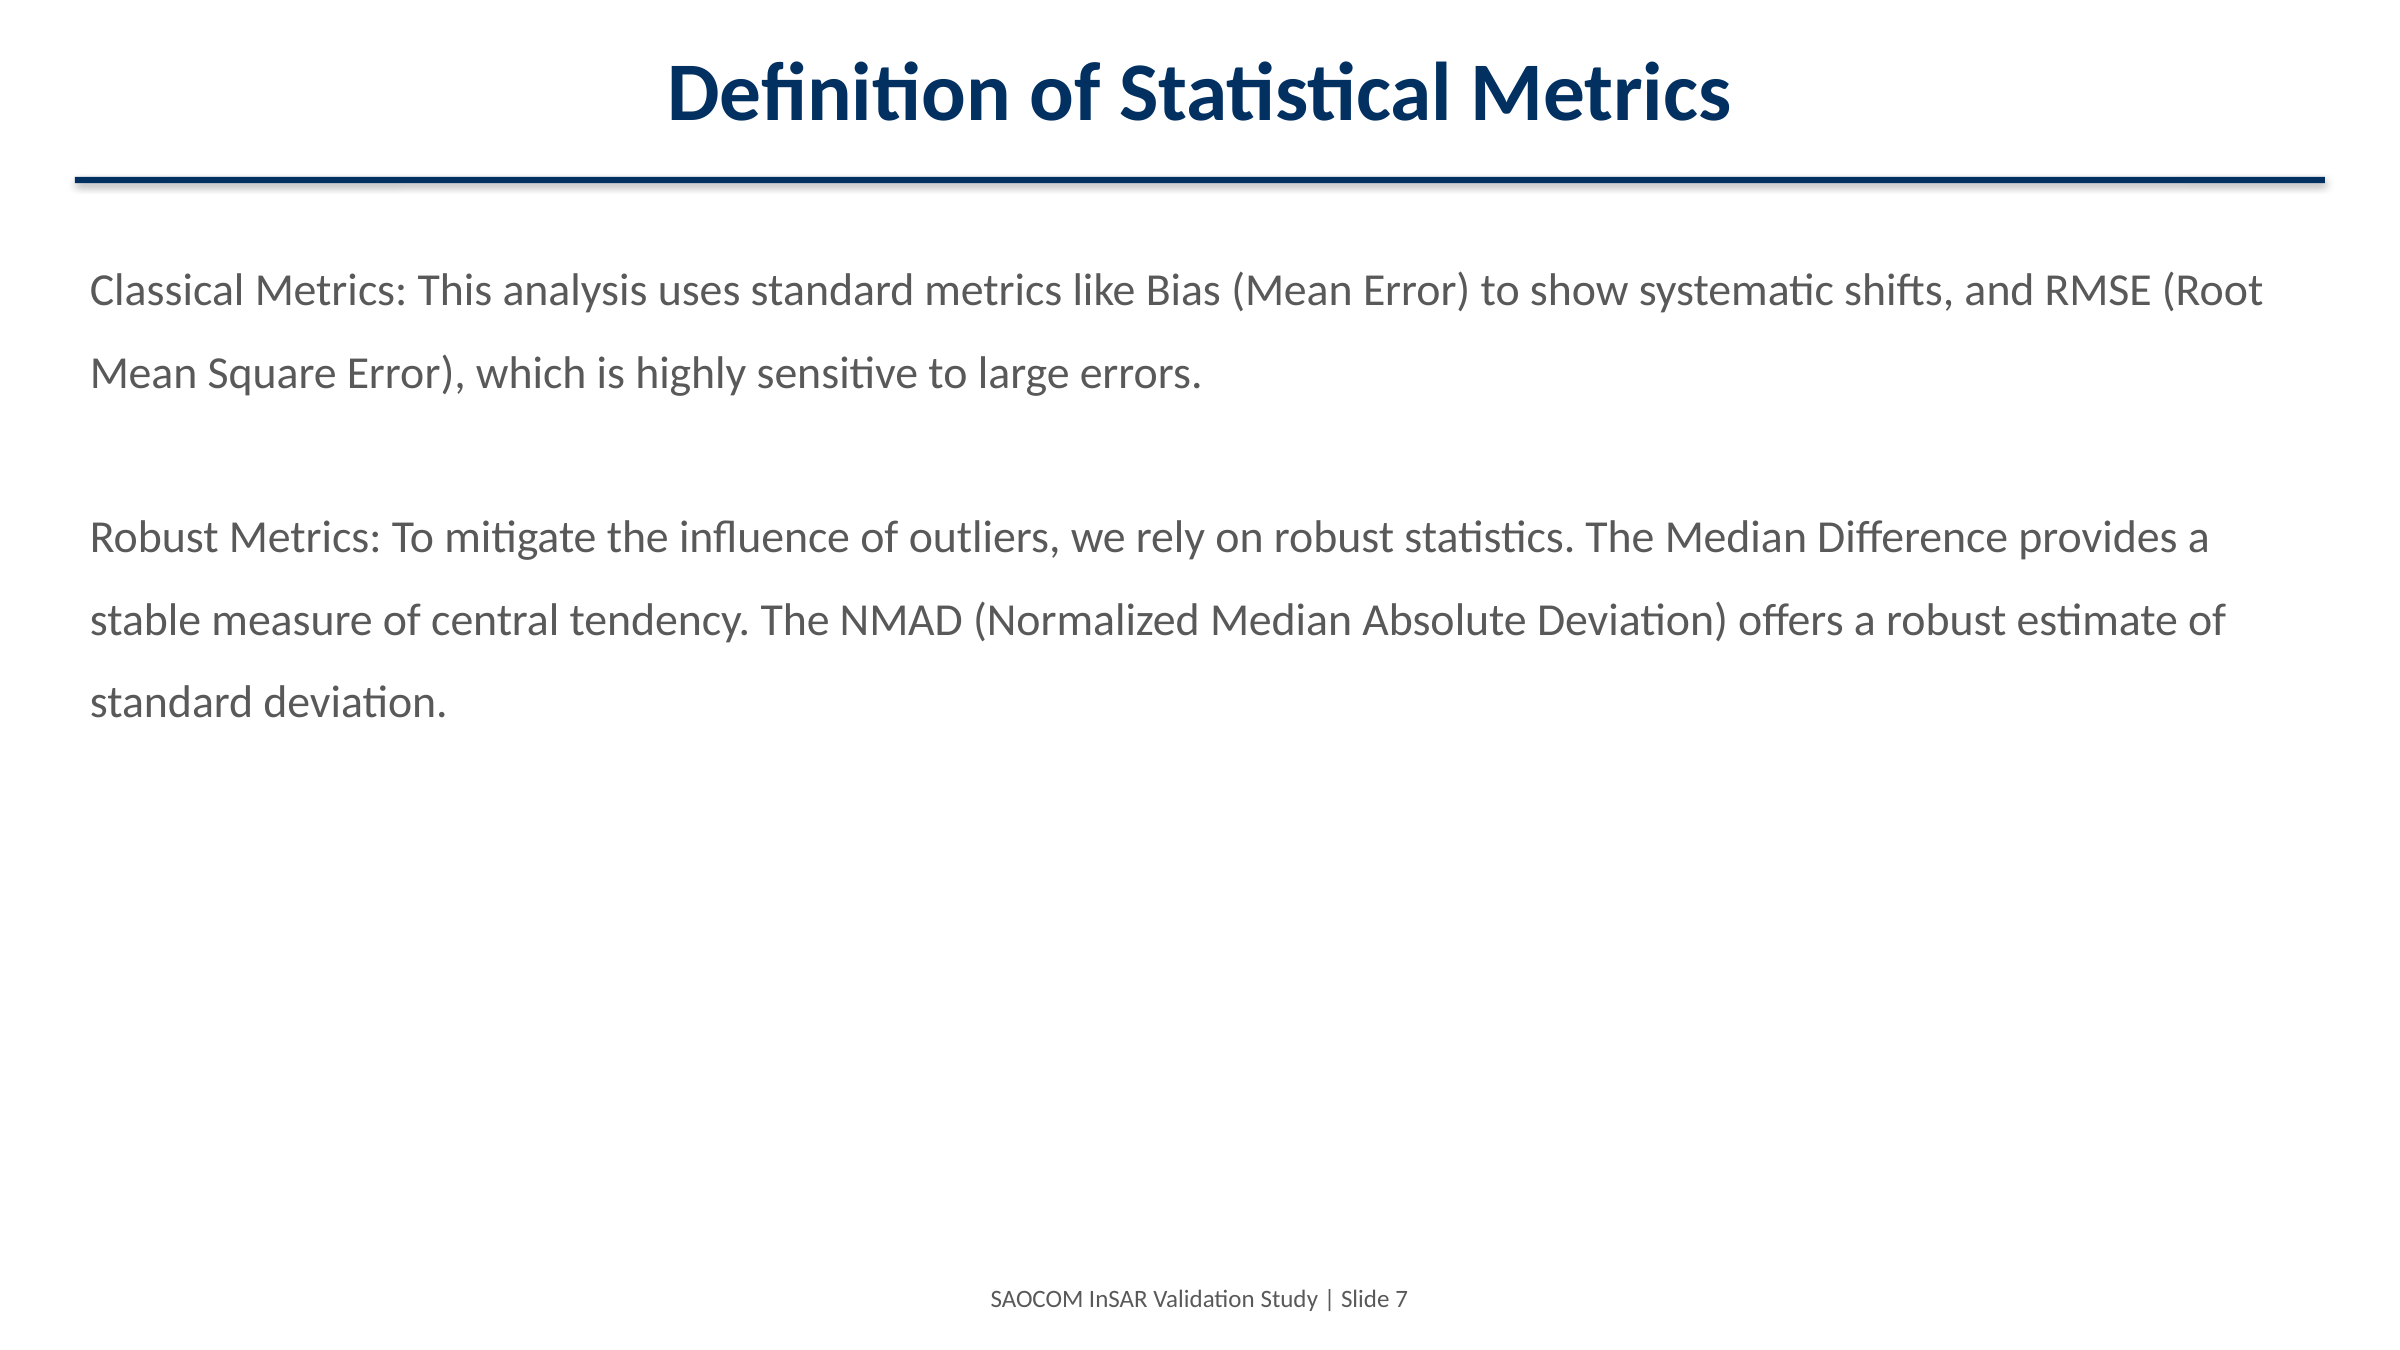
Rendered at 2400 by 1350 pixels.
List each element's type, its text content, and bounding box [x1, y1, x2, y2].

text_box Classical Metrics: This analysis uses standard metrics like Bias (Mean Error) to show systematic shifts, and RMSE (Root Mean Square Error), which is highly sensitive to large errors. Robust Metrics: To mitigate the influence of outliers, we rely on robust statistics. The Median Difference provides a stable measure of central tendency. The NMAD (Normalized Median Absolute Deviation) offers a robust estimate of standard deviation. [74, 224, 2325, 735]
text_box Definition of Statistical Metrics [652, 29, 1748, 145]
text_box SAOCOM InSAR Validation Study | Slide 7 [975, 1275, 1424, 1320]
